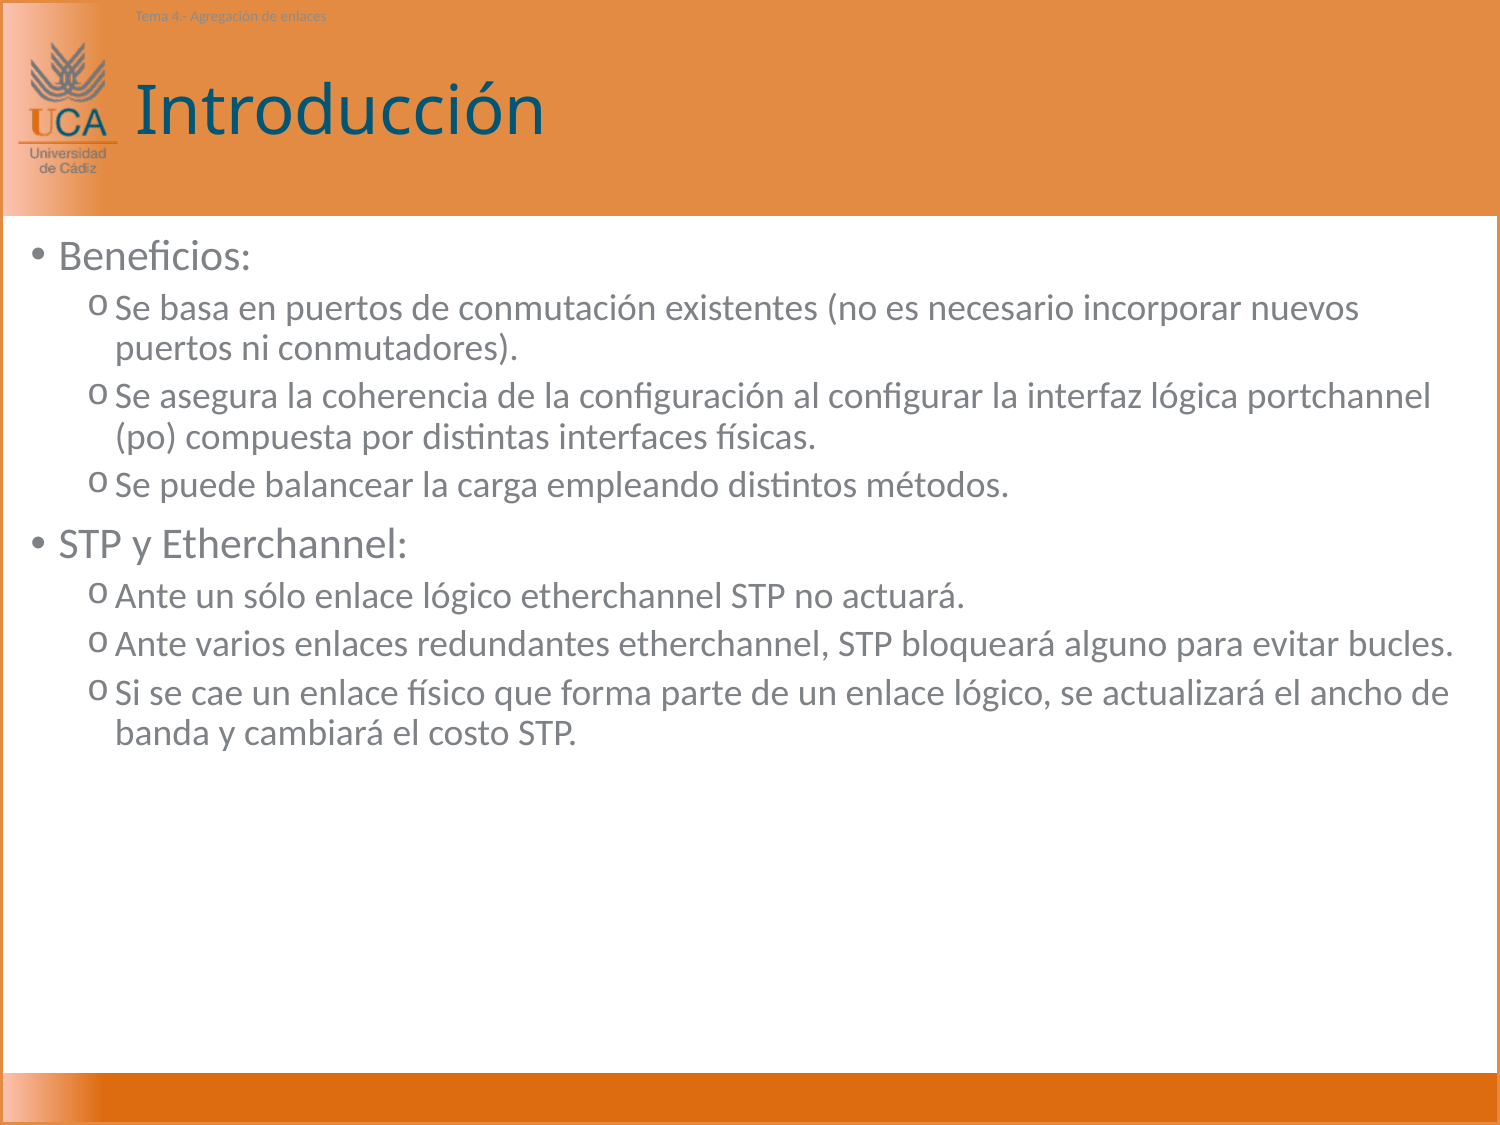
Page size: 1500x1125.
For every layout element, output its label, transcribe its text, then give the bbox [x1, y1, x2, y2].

title Introducción [120, 48, 1488, 176]
list Tema 4.- Agregación de enlaces [120, 1, 831, 33]
list Beneficios: Se basa en puertos de conmutación existentes (no es necesario incorporar nuevos puertos ni conmutadores). Se asegura la coherencia de la configuración al configurar la interfaz lógica portchannel (po) compuesta por distintas interfaces físicas. Se puede balancear la carga empleando distintos métodos. STP y Etherchannel: Ante un sólo enlace lógico etherchannel STP no actuará. Ante varios enlaces redundantes etherchannel, STP bloqueará alguno para evitar bucles. Si se cae un enlace físico que forma parte de un enlace lógico, se actualizará el ancho de banda y cambiará el costo STP. [15, 225, 1488, 1074]
picture [15, 40, 121, 176]
